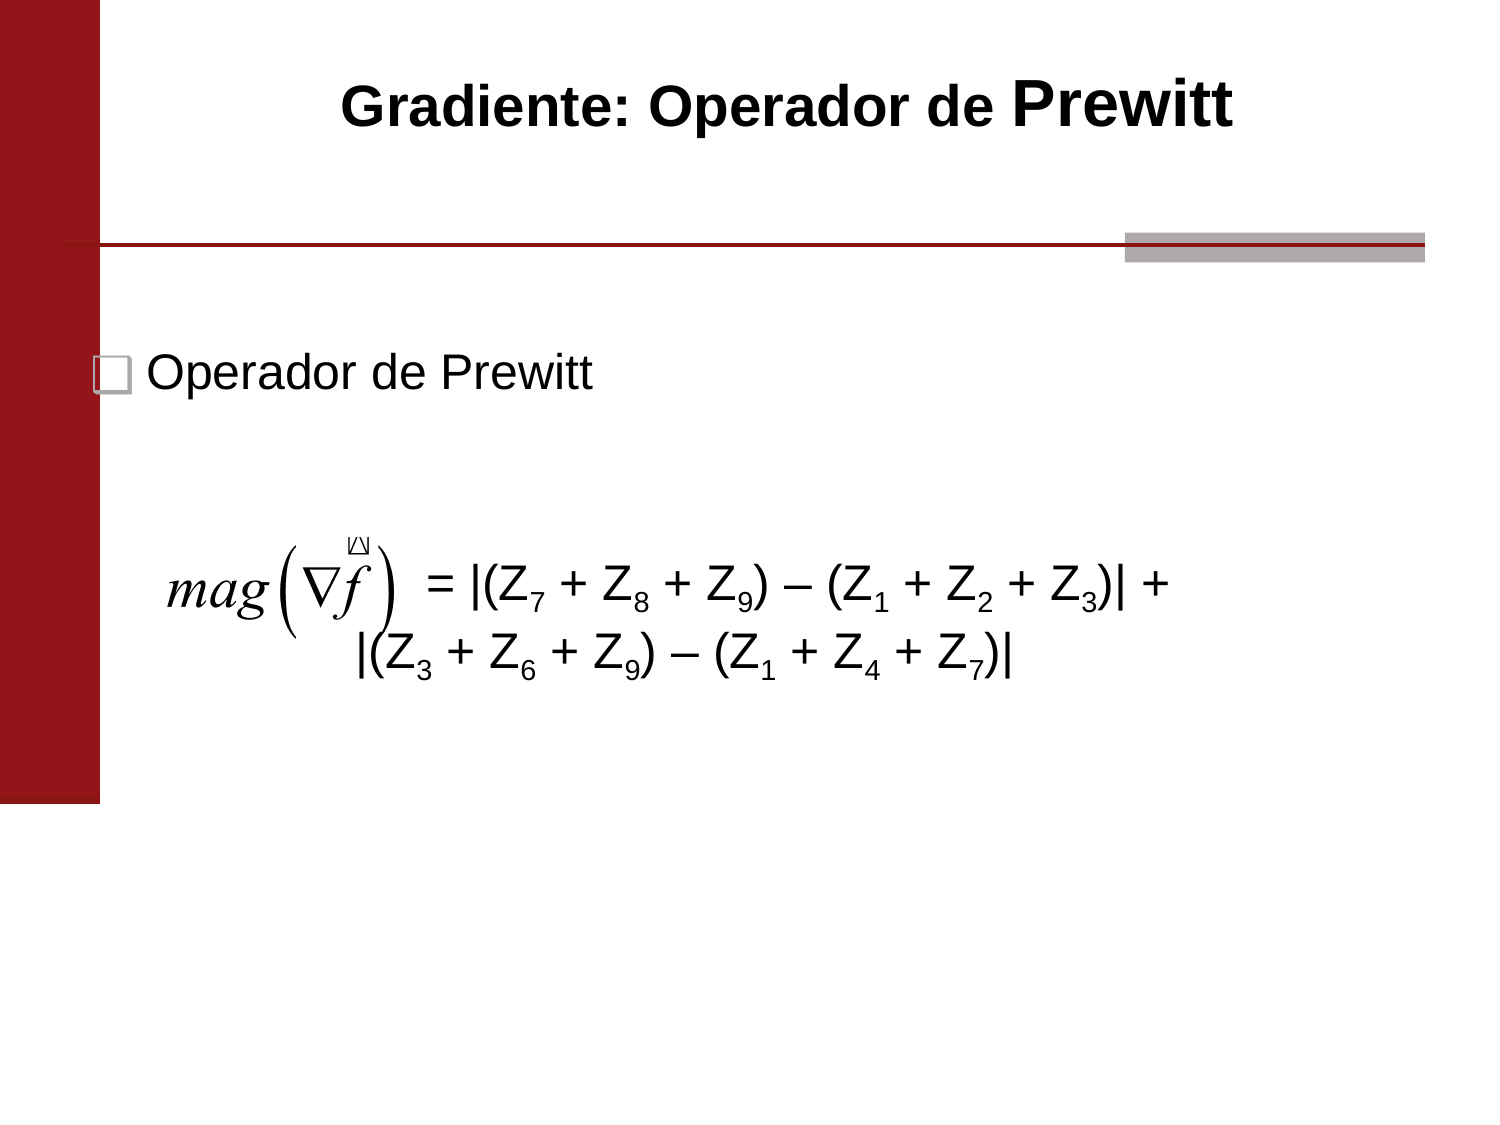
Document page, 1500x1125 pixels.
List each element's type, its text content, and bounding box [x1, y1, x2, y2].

title Gradiente: Operador de Prewitt [150, 45, 1425, 234]
picture [162, 537, 401, 645]
list Operador de Prewitt = |(Z7 + Z8 + Z9) – (Z1 + Z2 + Z3)| + |(Z3 + Z6 + Z9) – (Z1 + Z4 + Z7)| [75, 262, 1500, 1057]
